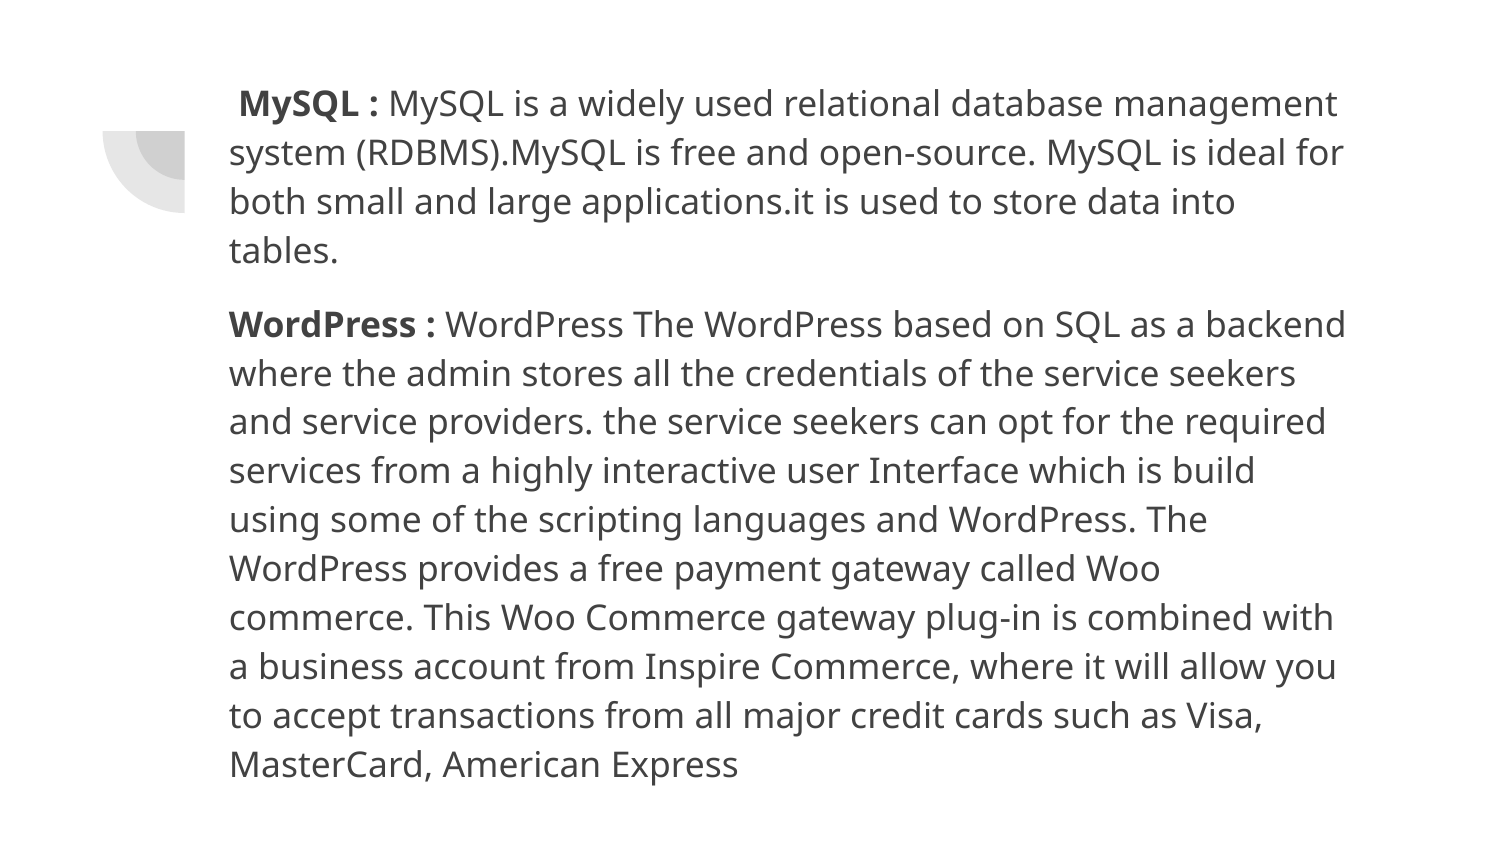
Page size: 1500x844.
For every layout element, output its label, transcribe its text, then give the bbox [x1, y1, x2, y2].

list MySQL : MySQL is a widely used relational database management system (RDBMS).MySQL is free and open-source. MySQL is ideal for both small and large applications.it is used to store data into tables. WordPress : WordPress The WordPress based on SQL as a backend where the admin stores all the credentials of the service seekers and service providers. the service seekers can opt for the required services from a highly interactive user Interface which is build using some of the scripting languages and WordPress. The WordPress provides a free payment gateway called Woo commerce. This Woo Commerce gateway plug-in is combined with a business account from Inspire Commerce, where it will allow you to accept transactions from all major credit cards such as Visa, MasterCard, American Express [213, 59, 1368, 744]
